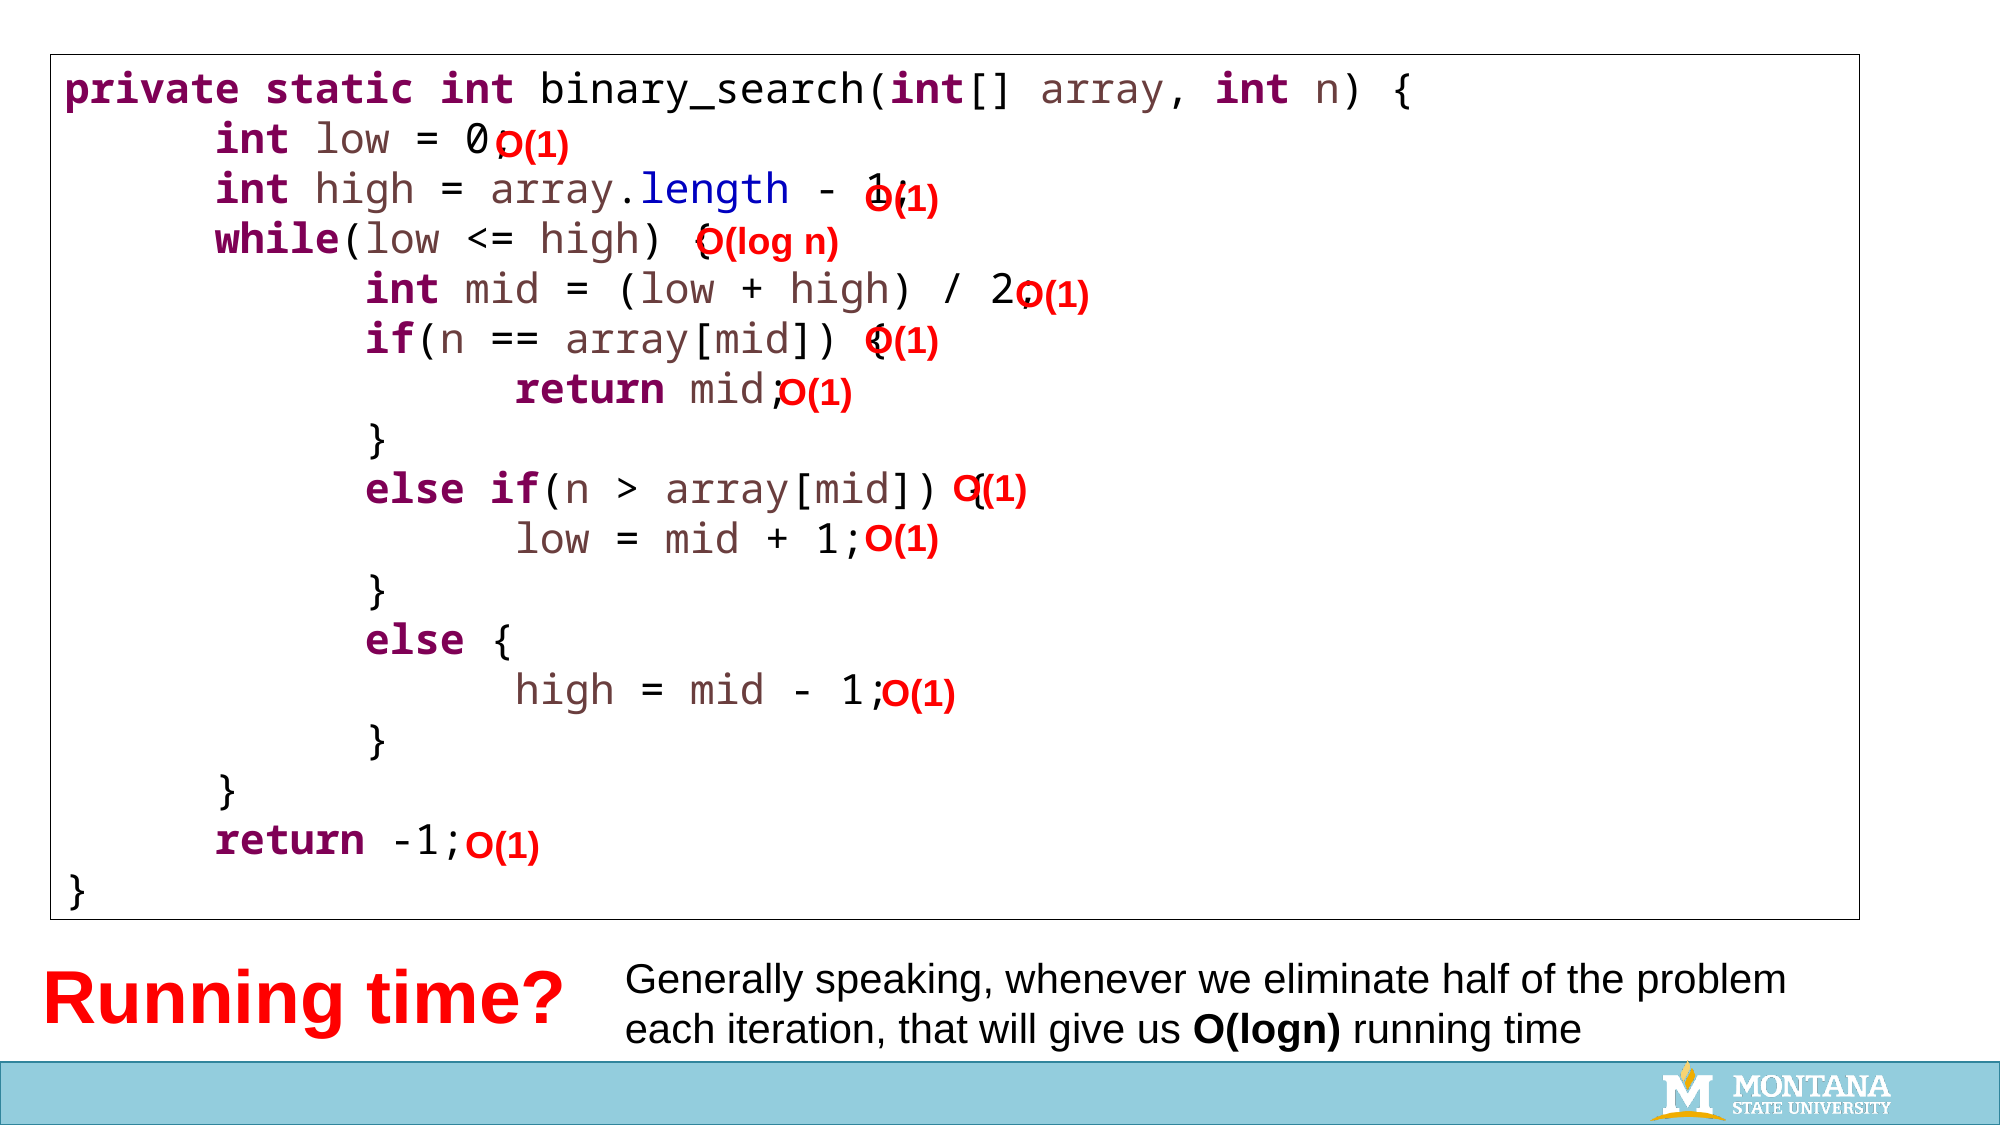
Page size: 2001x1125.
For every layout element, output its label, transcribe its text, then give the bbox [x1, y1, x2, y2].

text_box O(1) [479, 112, 585, 173]
text_box O(1) [849, 166, 955, 227]
text_box O(1) [450, 814, 556, 874]
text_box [1892, 1060, 2000, 1125]
text_box Generally speaking, whenever we eliminate half of the problem each iteration, that will give us O(logn) running time [609, 944, 1860, 1060]
text_box O(1) [763, 360, 868, 421]
text_box O(1) [938, 456, 1043, 517]
picture [1649, 1060, 1892, 1122]
text_box O(1) [1000, 262, 1106, 323]
text_box O(1) [849, 506, 955, 567]
text_box O(1) [866, 661, 971, 722]
text_box O(log n) [680, 209, 855, 269]
text_box O(1) [849, 308, 955, 369]
text_box Running time? [27, 941, 583, 1047]
text_box private static int binary_search(int[] array, int n) { int low = 0; int high = array.length - 1; while(low <= high) { int mid = (low + high) / 2; if(n == array[mid]) { return mid; } else if(n > array[mid]) { low = mid + 1; } else { high = mid - 1; } } return -1; } [50, 54, 1860, 920]
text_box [0, 1060, 1647, 1125]
